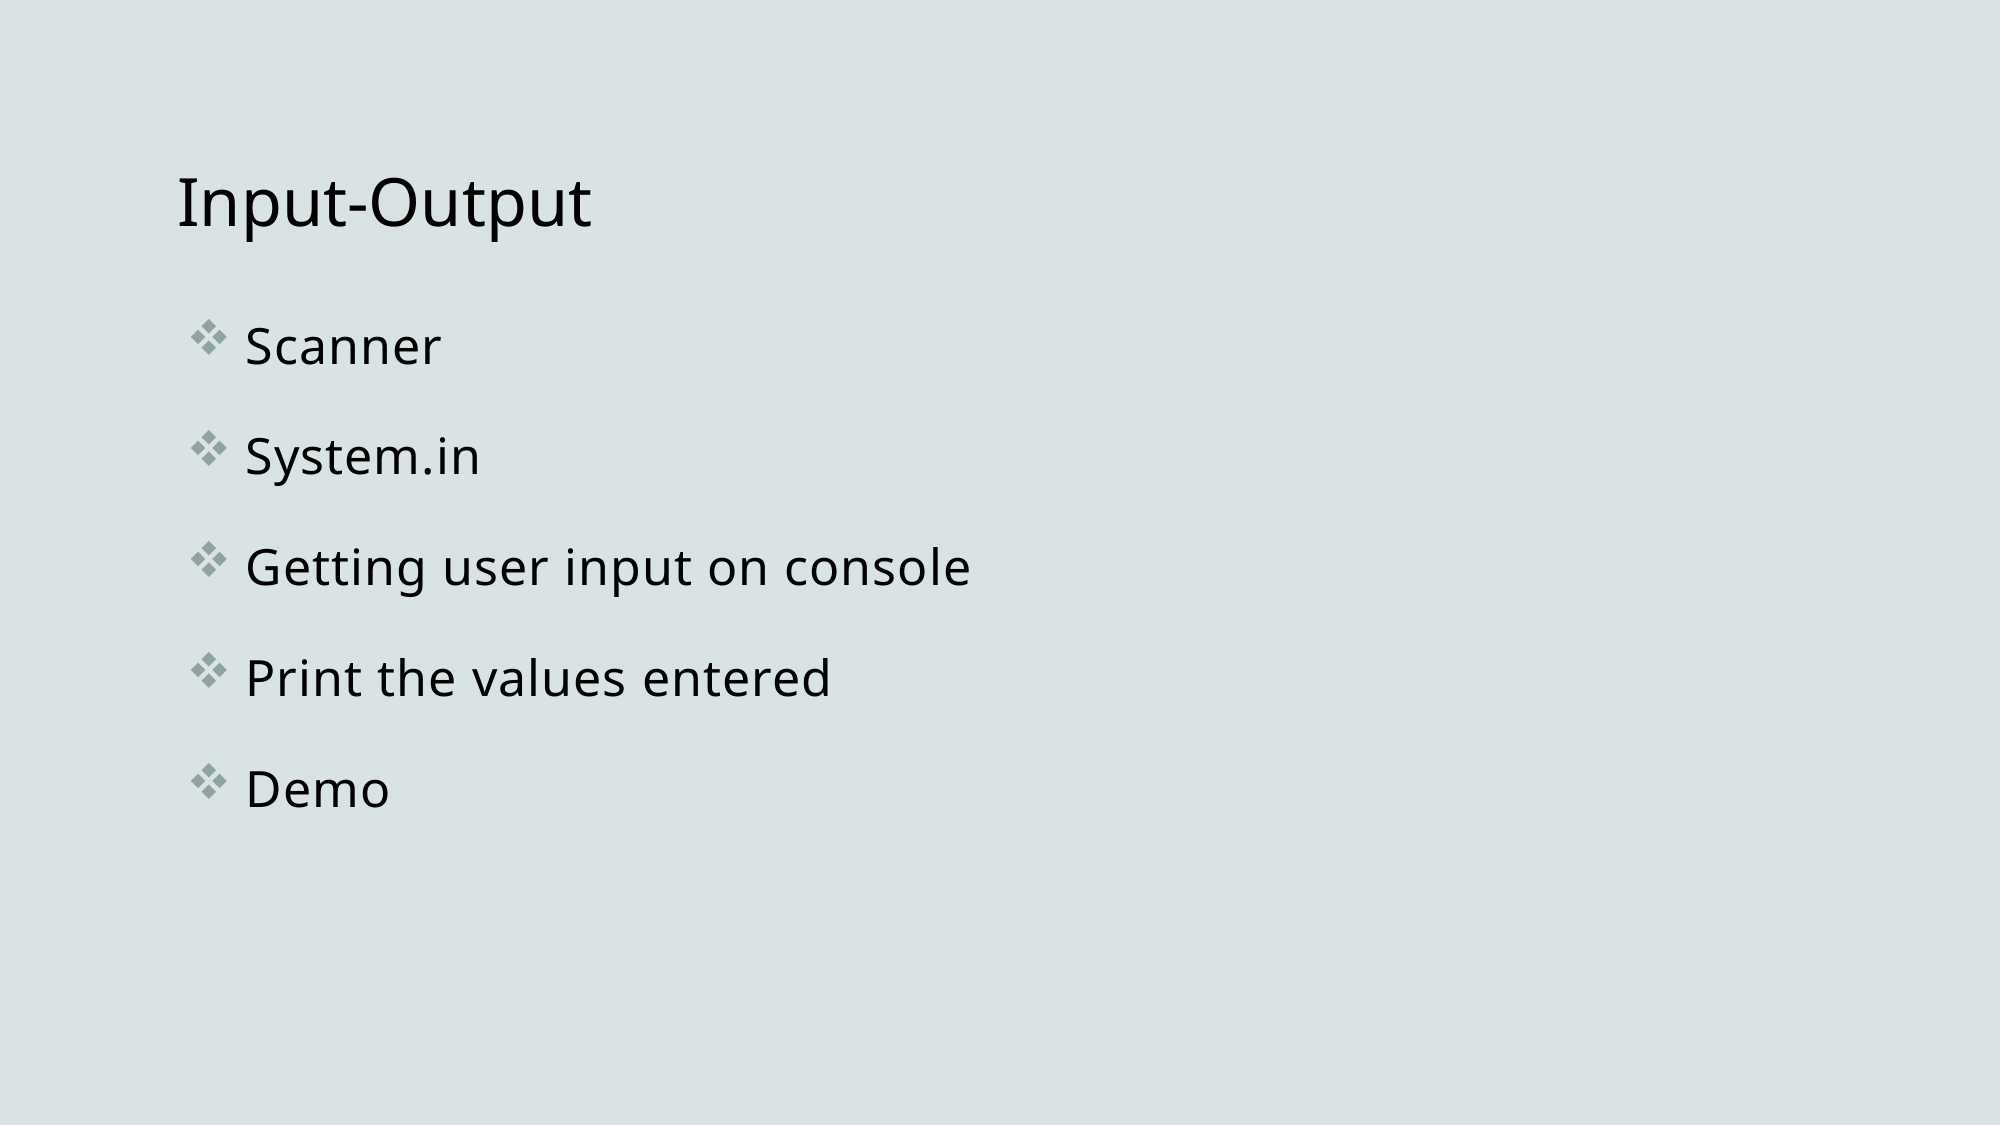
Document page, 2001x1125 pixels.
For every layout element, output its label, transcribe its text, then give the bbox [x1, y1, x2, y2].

list Scanner System.in Getting user input on console Print the values entered Demo [171, 276, 1848, 940]
title Input-Output [162, 64, 1838, 248]
